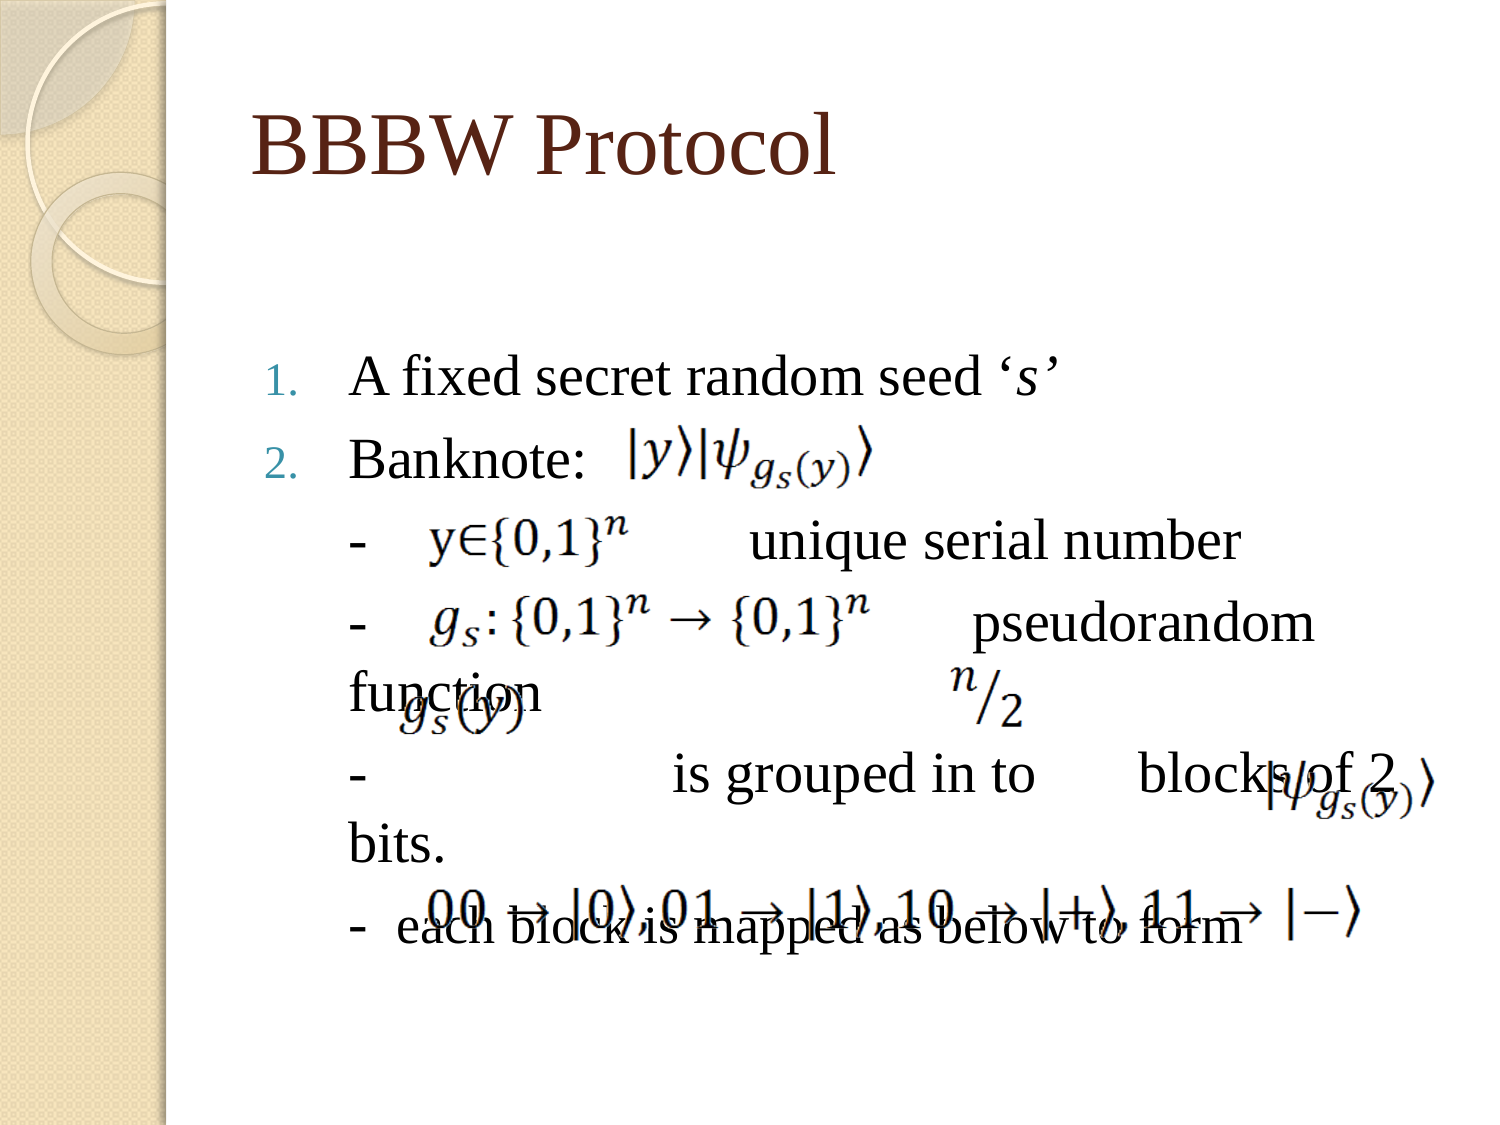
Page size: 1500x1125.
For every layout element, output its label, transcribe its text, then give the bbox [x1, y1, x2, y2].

picture [429, 584, 874, 659]
title BBBW Protocol [235, 45, 1466, 233]
picture [424, 874, 1363, 952]
picture [428, 506, 630, 579]
picture [624, 416, 876, 501]
picture [949, 662, 1026, 763]
list A fixed secret random seed ‘s’ Banknote: - unique serial number - pseudorandom function - is grouped in to blocks of 2 bits. - each block is mapped as below to form [235, 237, 1466, 1025]
picture [399, 674, 527, 747]
picture [1262, 749, 1437, 832]
